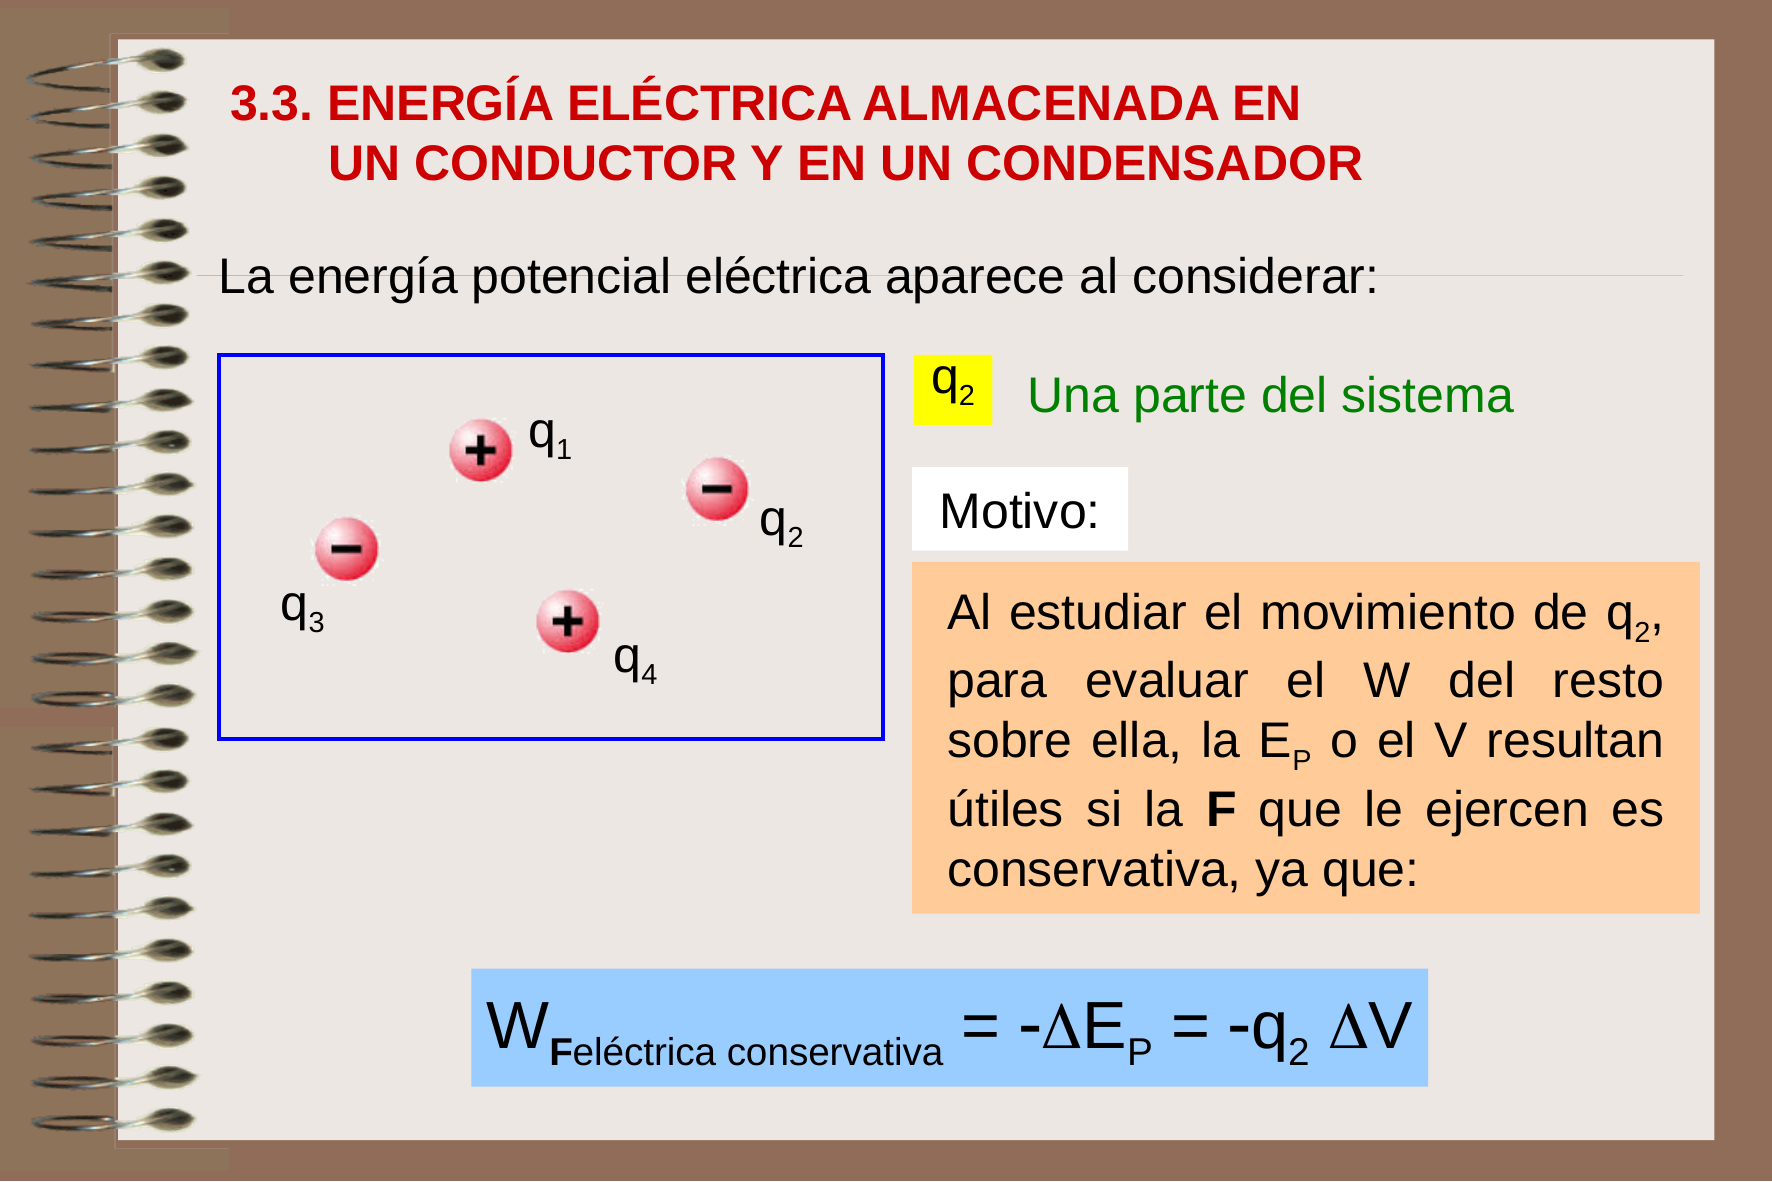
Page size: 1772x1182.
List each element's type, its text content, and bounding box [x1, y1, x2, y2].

text_box WFeléctrica conservativa = EP = q2 V [471, 968, 1429, 1087]
picture [0, 727, 229, 1171]
text_box La energía potencial eléctrica aparece al considerar: [204, 236, 1396, 312]
picture [0, 8, 229, 708]
text_box Motivo: [912, 467, 1129, 551]
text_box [218, 354, 884, 739]
text_box Al estudiar el movimiento de q2, para evaluar el W del resto sobre ella, la EP o el V resultan útiles si la F que le ejercen es conservativa, ya que: [912, 561, 1700, 914]
text_box Una parte del sistema [991, 348, 1551, 436]
text_box 3.3. ENERGÍA ELÉCTRICA ALMACENADA EN UN CONDUCTOR Y EN UN CONDENSADOR [213, 62, 1634, 199]
text_box q2 [913, 354, 991, 425]
